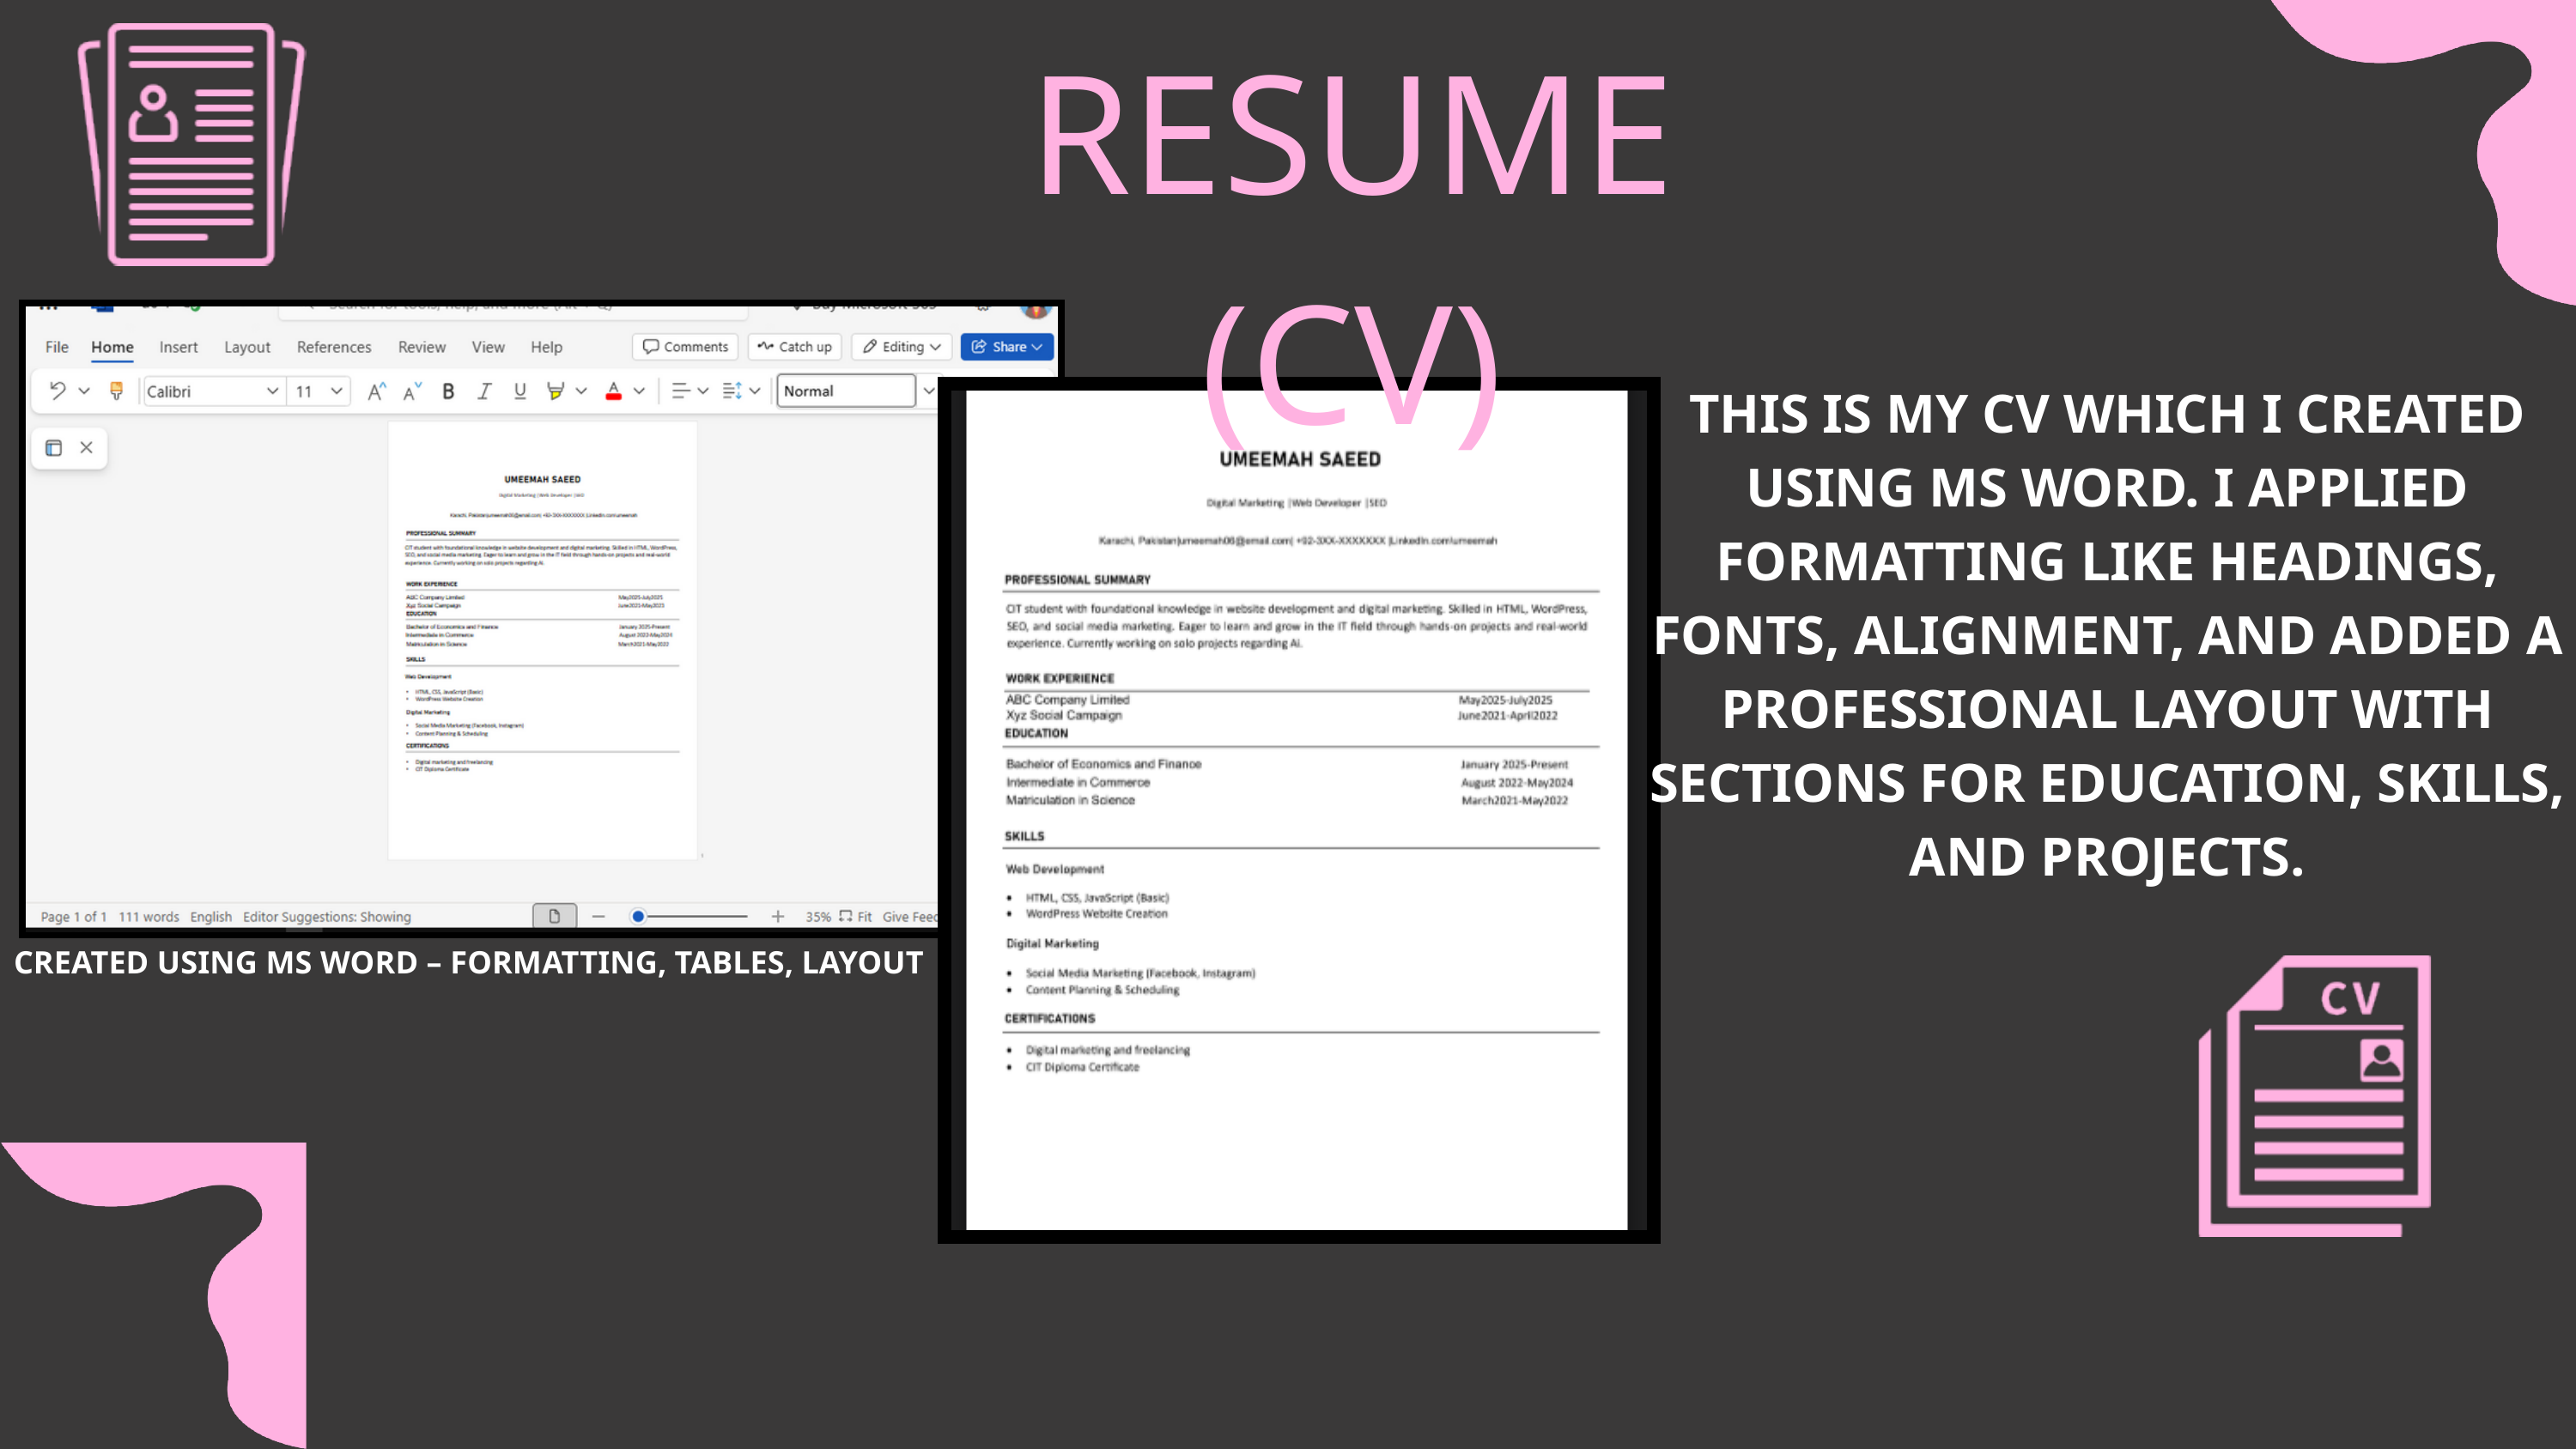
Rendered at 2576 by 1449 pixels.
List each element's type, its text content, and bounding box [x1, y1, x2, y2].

text_box [77, 23, 307, 266]
text_box [22, 303, 945, 936]
text_box [2198, 961, 2432, 1237]
text_box THIS IS MY CV WHICH I CREATED USING MS WORD. I APPLIED FORMATTING LIKE HEADINGS, FONTS, ALIGNMENT, AND ADDED A PROFESSIONAL LAYOUT WITH SECTIONS FOR EDUCATION, SKILLS, AND PROJECTS. [1638, 370, 2576, 961]
text_box [945, 458, 1654, 1237]
text_box [0, 1143, 307, 1449]
text_box RESUME (CV) [922, 0, 1782, 458]
text_box CREATED USING MS WORD – FORMATTING, TABLES, LAYOUT [0, 943, 939, 980]
text_box [2269, 0, 2576, 306]
